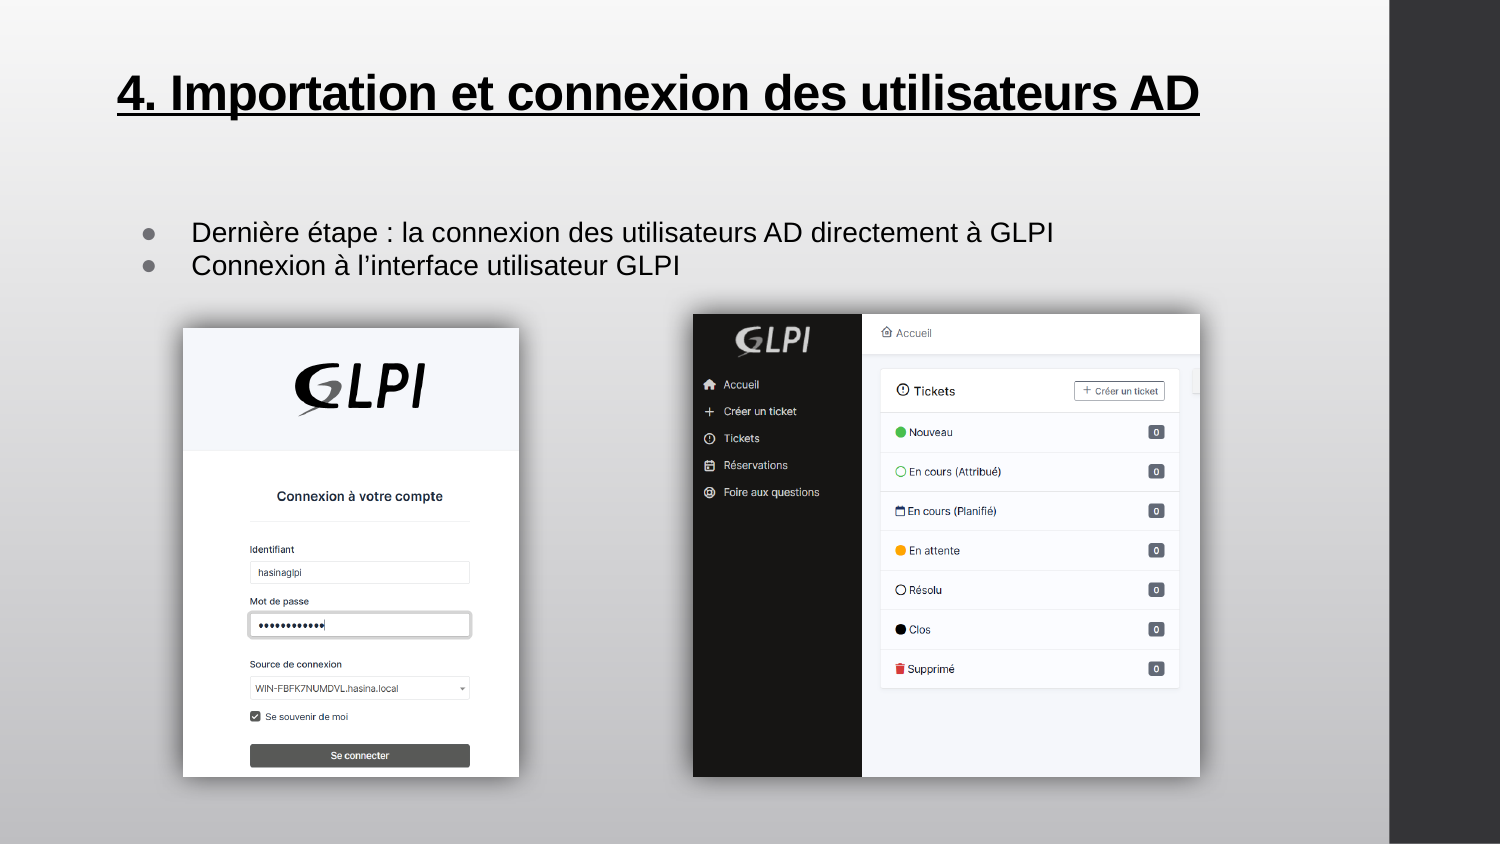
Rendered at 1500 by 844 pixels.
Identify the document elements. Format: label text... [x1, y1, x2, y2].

picture [183, 327, 520, 777]
title 4. Importation et connexion des utilisateurs AD [101, 52, 1326, 203]
picture [692, 314, 1200, 777]
list Dernière étape : la connexion des utilisateurs AD directement à GLPI Connexion à l’interface utilisateur GLPI [101, 202, 1257, 680]
